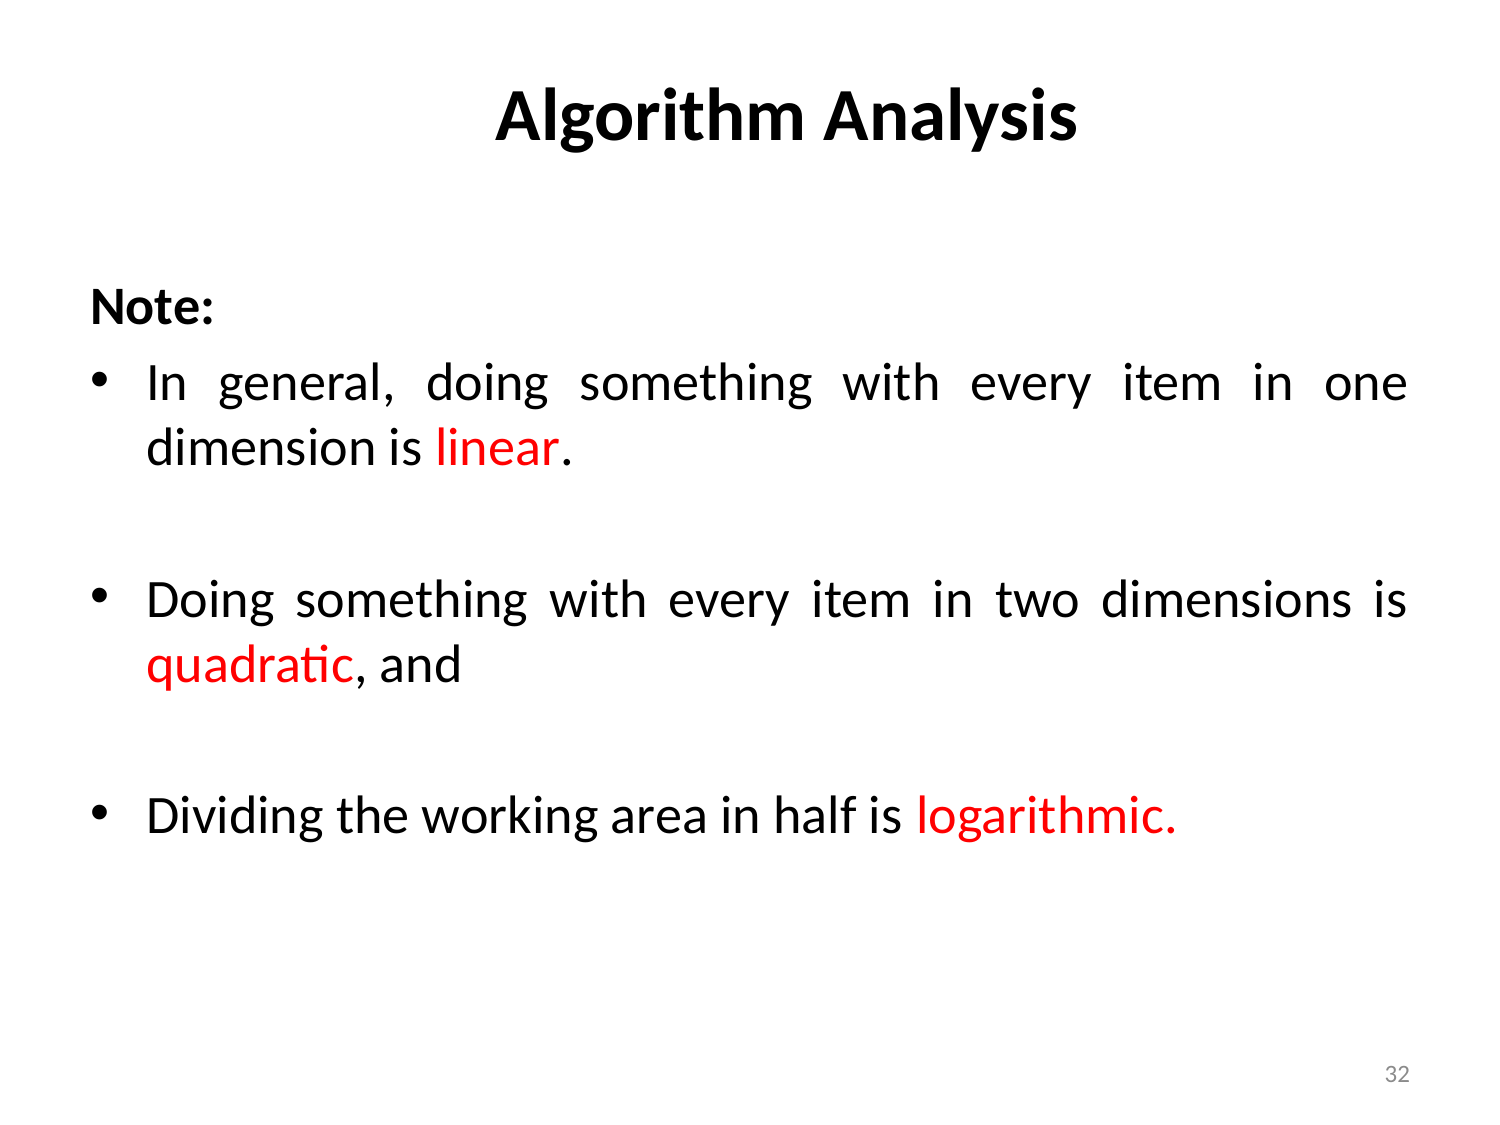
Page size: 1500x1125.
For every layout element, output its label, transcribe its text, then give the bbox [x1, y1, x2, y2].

slide_number 32 [1074, 1042, 1425, 1103]
title Algorithm Analysis [150, 45, 1425, 175]
list Note: In general, doing something with every item in one dimension is linear. Doing something with every item in two dimensions is quadratic, and Dividing the working area in half is logarithmic. [75, 262, 1425, 1005]
